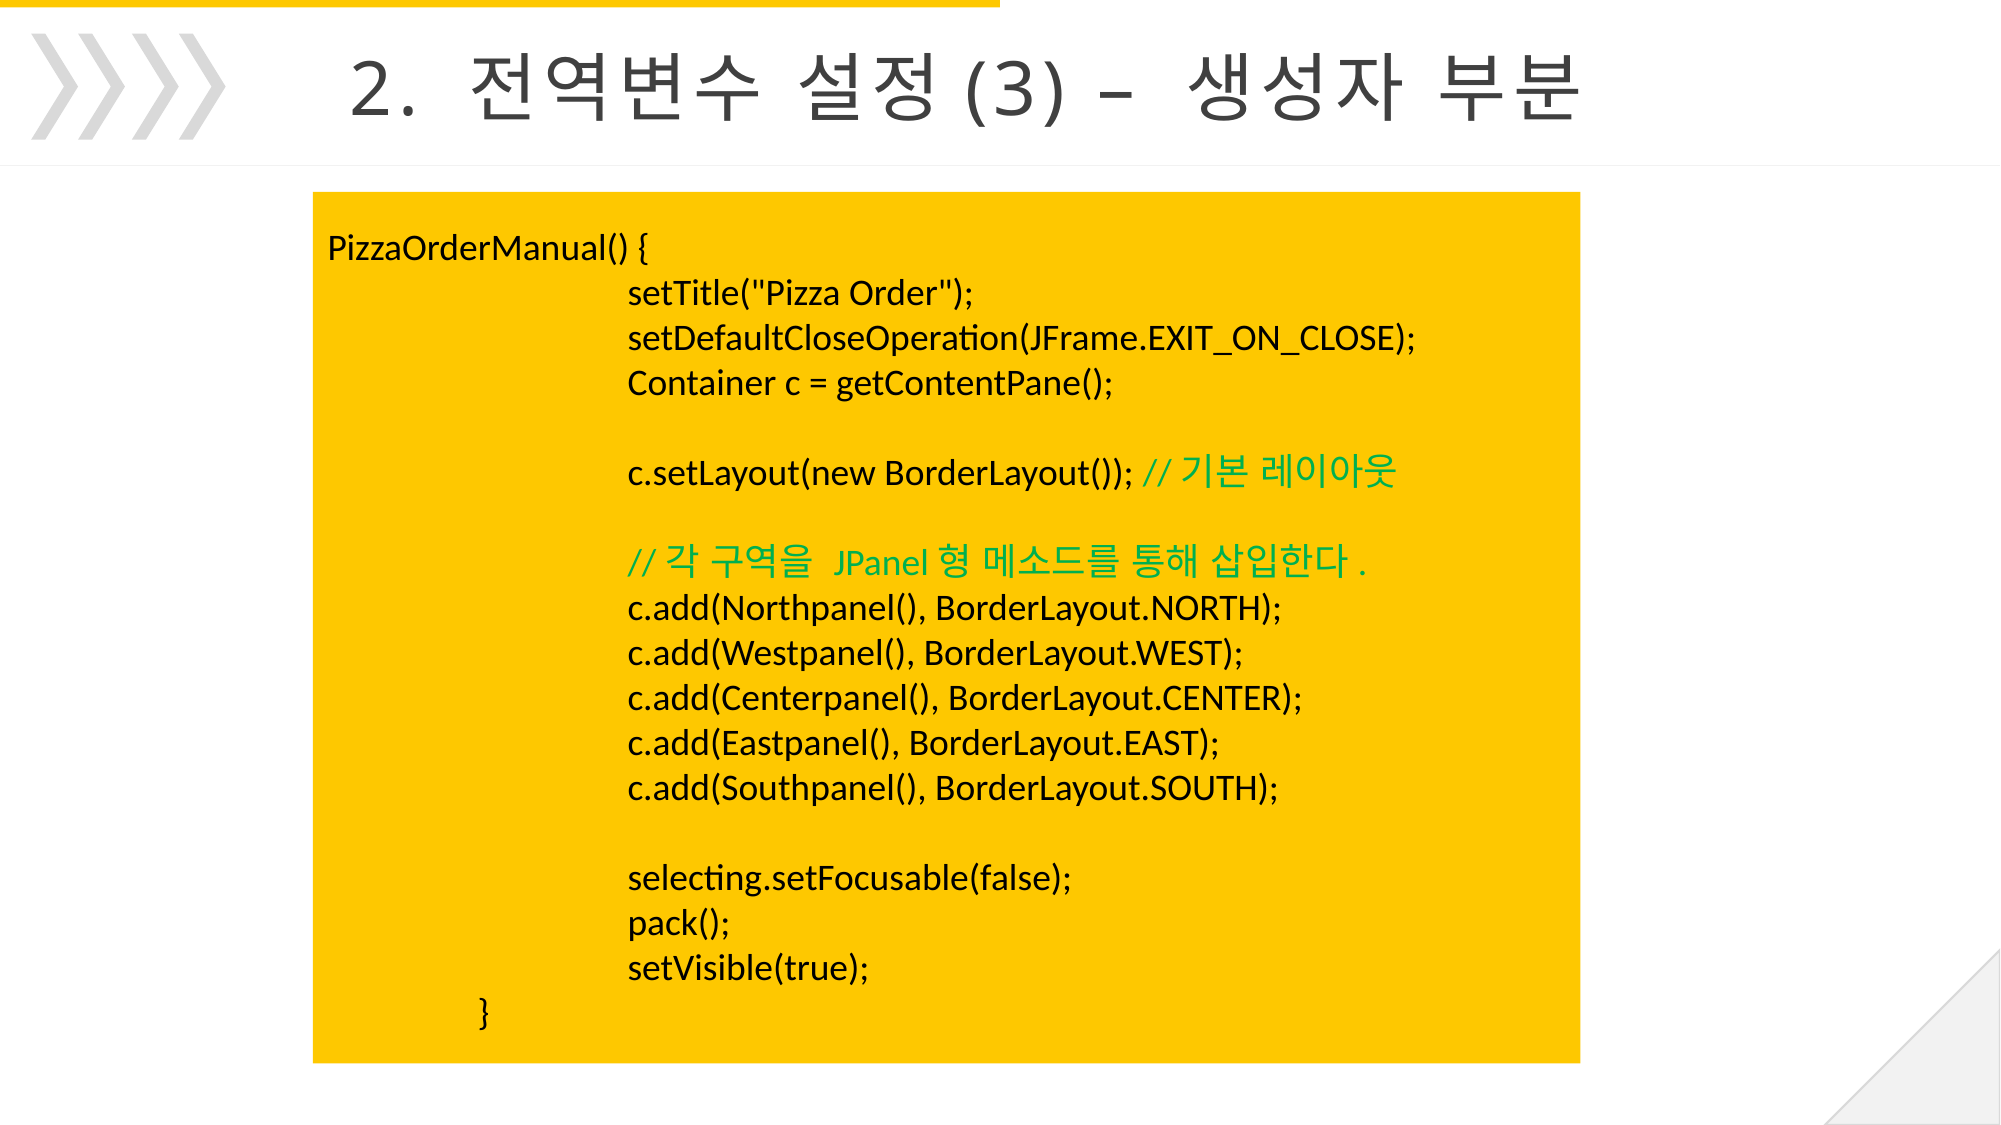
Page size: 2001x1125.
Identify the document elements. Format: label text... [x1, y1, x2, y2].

text_box 2. 전역변수 설정(3) – 생성자 부분 [334, 33, 1598, 139]
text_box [131, 33, 226, 140]
text_box [0, 0, 1001, 8]
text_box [31, 33, 125, 140]
text_box PizzaOrderManual() { setTitle("Pizza Order"); setDefaultCloseOperation(JFrame.EXIT_ON_CLOSE); Container c = getContentPane(); c.setLayout(new BorderLayout()); //기본 레이아웃 //각 구역을 JPanel형 메소드를 통해 삽입한다. c.add(Northpanel(), BorderLayout.NORTH); c.add(Westpanel(), BorderLayout.WEST); c.add(Centerpanel(), BorderLayout.CENTER); c.add(Eastpanel(), BorderLayout.EAST); c.add(Southpanel(), BorderLayout.SOUTH); selecting.setFocusable(false); pack(); setVisible(true); } [312, 191, 1582, 1064]
